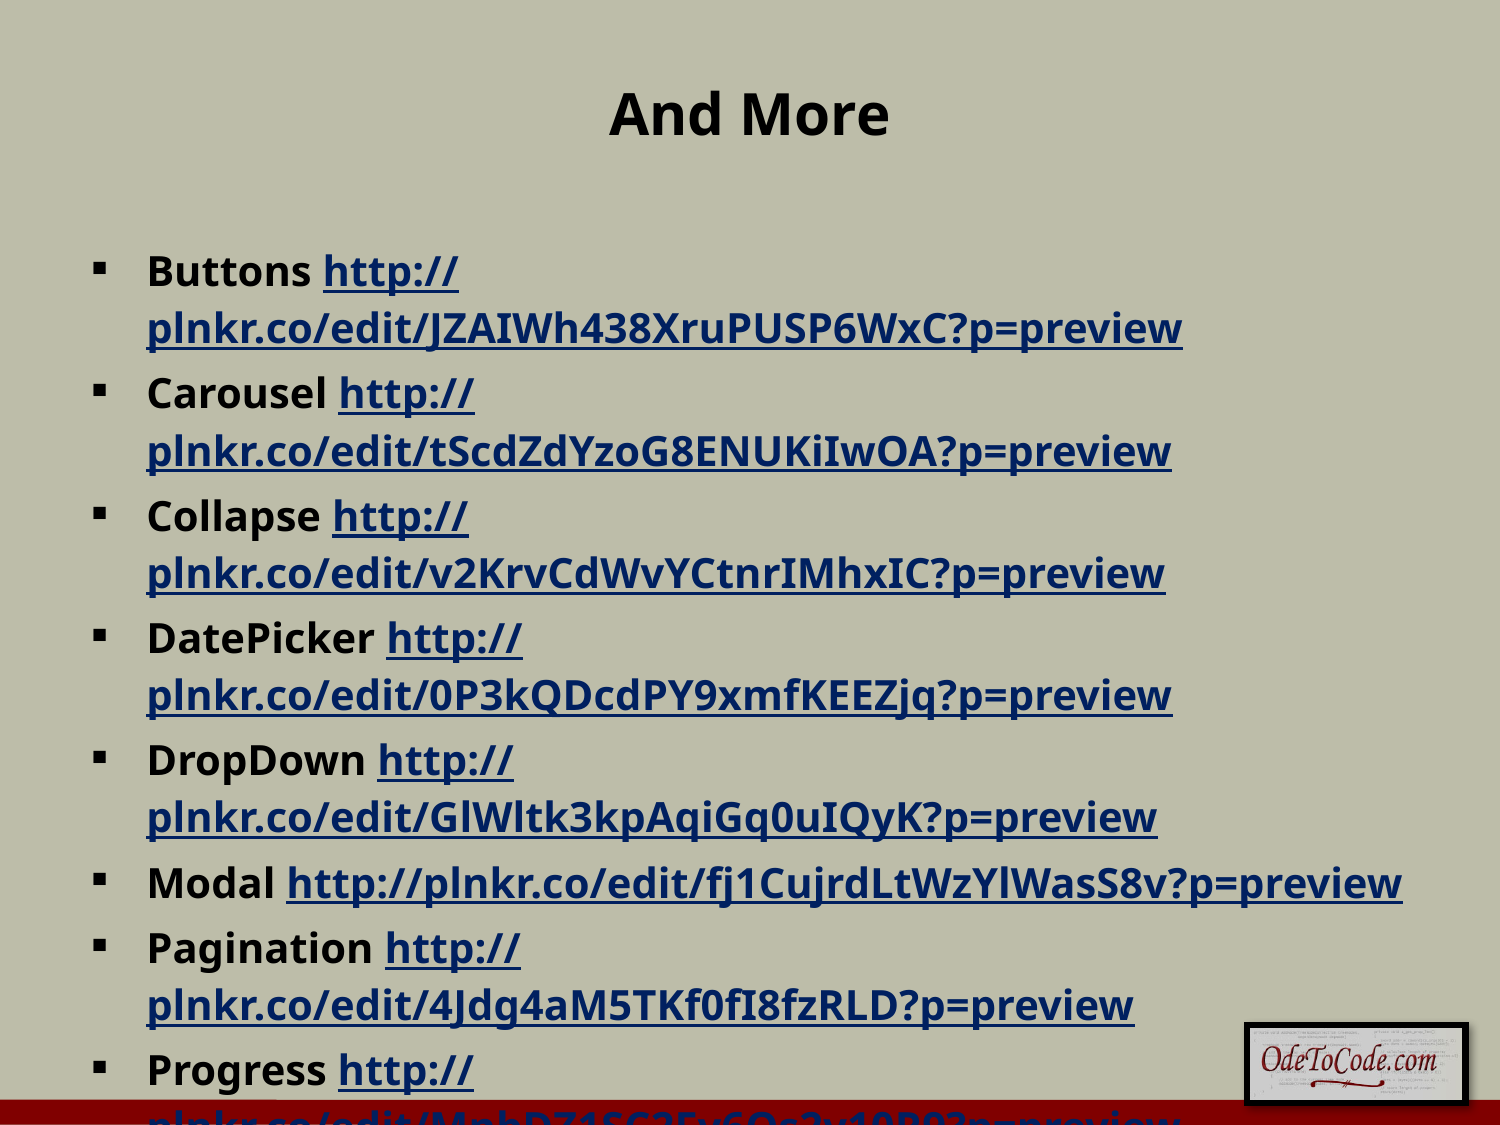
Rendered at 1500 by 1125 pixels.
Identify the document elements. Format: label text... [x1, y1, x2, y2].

title And More [74, 49, 1426, 176]
list Buttons http://plnkr.co/edit/JZAIWh438XruPUSP6WxC?p=preview Carousel http://plnkr.co/edit/tScdZdYzoG8ENUKiIwOA?p=preview Collapse http://plnkr.co/edit/v2KrvCdWvYCtnrIMhxIC?p=preview DatePicker http://plnkr.co/edit/0P3kQDcdPY9xmfKEEZjq?p=preview DropDown http://plnkr.co/edit/GlWltk3kpAqiGq0uIQyK?p=preview Modal http://plnkr.co/edit/fj1CujrdLtWzYlWasS8v?p=preview Pagination http://plnkr.co/edit/4Jdg4aM5TKf0fI8fzRLD?p=preview Progress http://plnkr.co/edit/MnbDZ1SC2Fy6Qs2v10R9?p=preview Rating http://plnkr.co/edit/zyM5mzSvAuOq0EvArTu8?p=preview Timepicker http://plnkr.co/edit/Rmj50aOHmIasisT8cSP0?p=preview Tabs http://plnkr.co/edit/jh9KcQDrKuhRbcbf8kJb?p=preview [74, 237, 1426, 976]
picture [1250, 1028, 1462, 1100]
